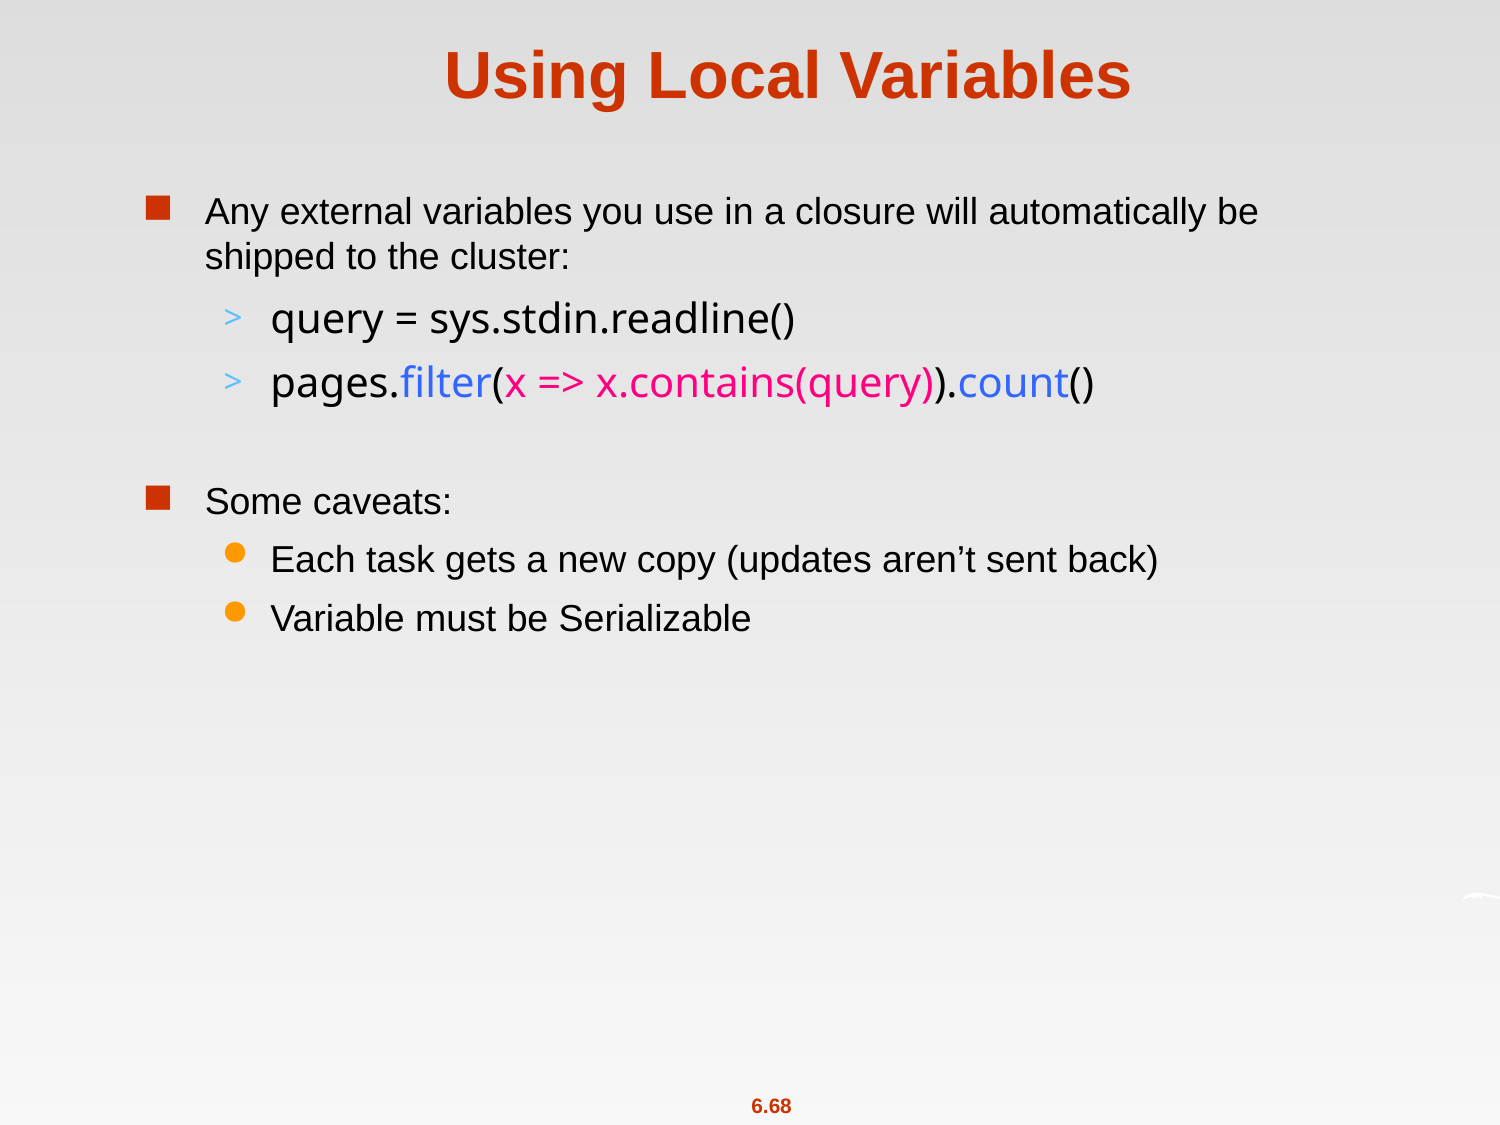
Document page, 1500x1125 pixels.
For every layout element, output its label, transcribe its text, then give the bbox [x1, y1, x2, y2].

list Any external variables you use in a closure will automatically be shipped to the cluster: query = sys.stdin.readline() pages.filter(x => x.contains(query)).count() Some caveats: Each task gets a new copy (updates aren’t sent back) Variable must be Serializable [133, 179, 1391, 984]
title Using Local Variables [126, 19, 1451, 120]
